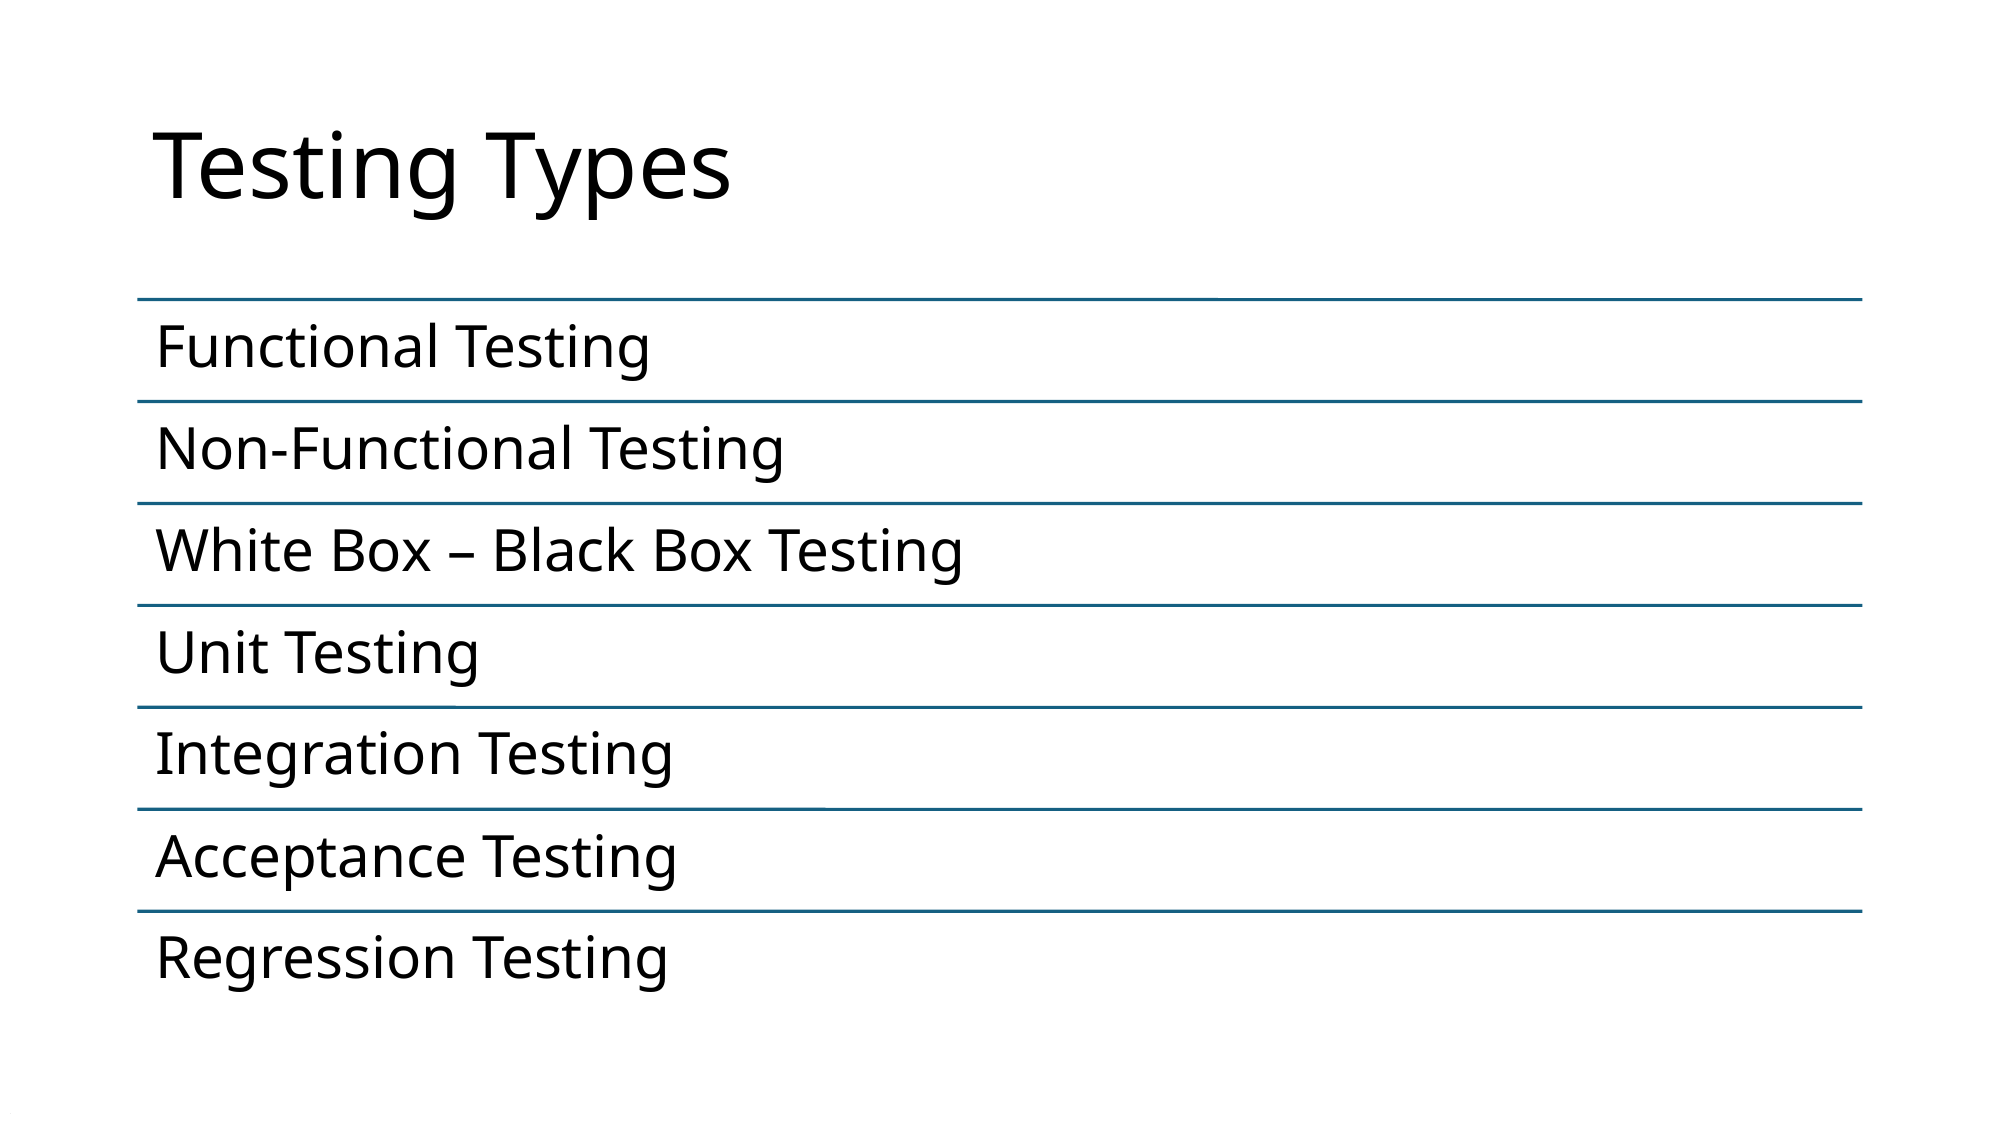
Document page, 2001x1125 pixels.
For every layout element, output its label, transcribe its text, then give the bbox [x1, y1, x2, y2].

title Testing Types [137, 59, 1863, 278]
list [136, 298, 1863, 1014]
